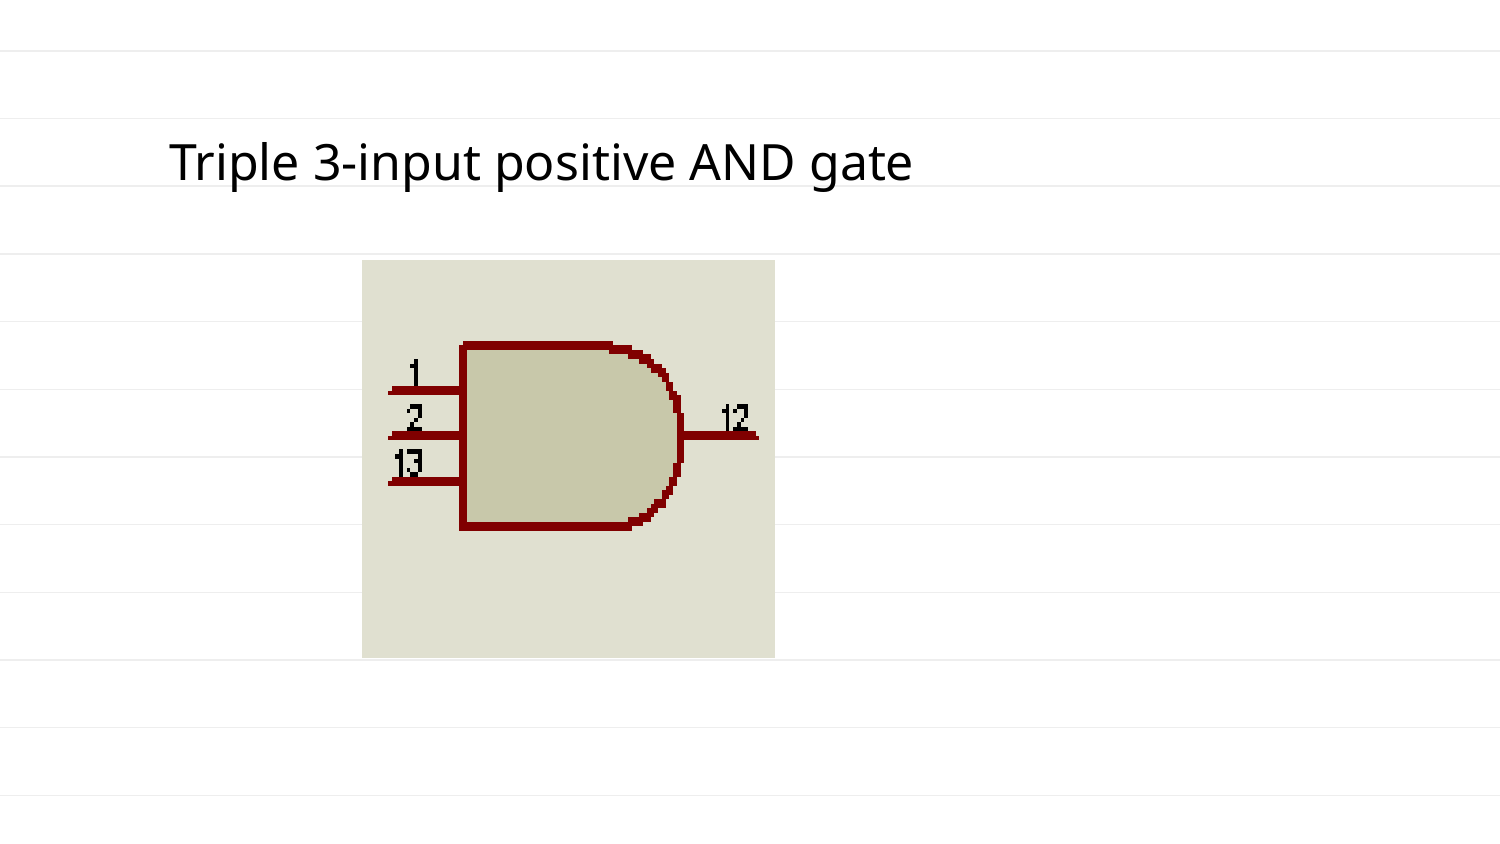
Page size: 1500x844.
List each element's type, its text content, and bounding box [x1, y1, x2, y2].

title Triple 3-input positive AND gate [154, 84, 1351, 205]
picture [362, 259, 776, 658]
